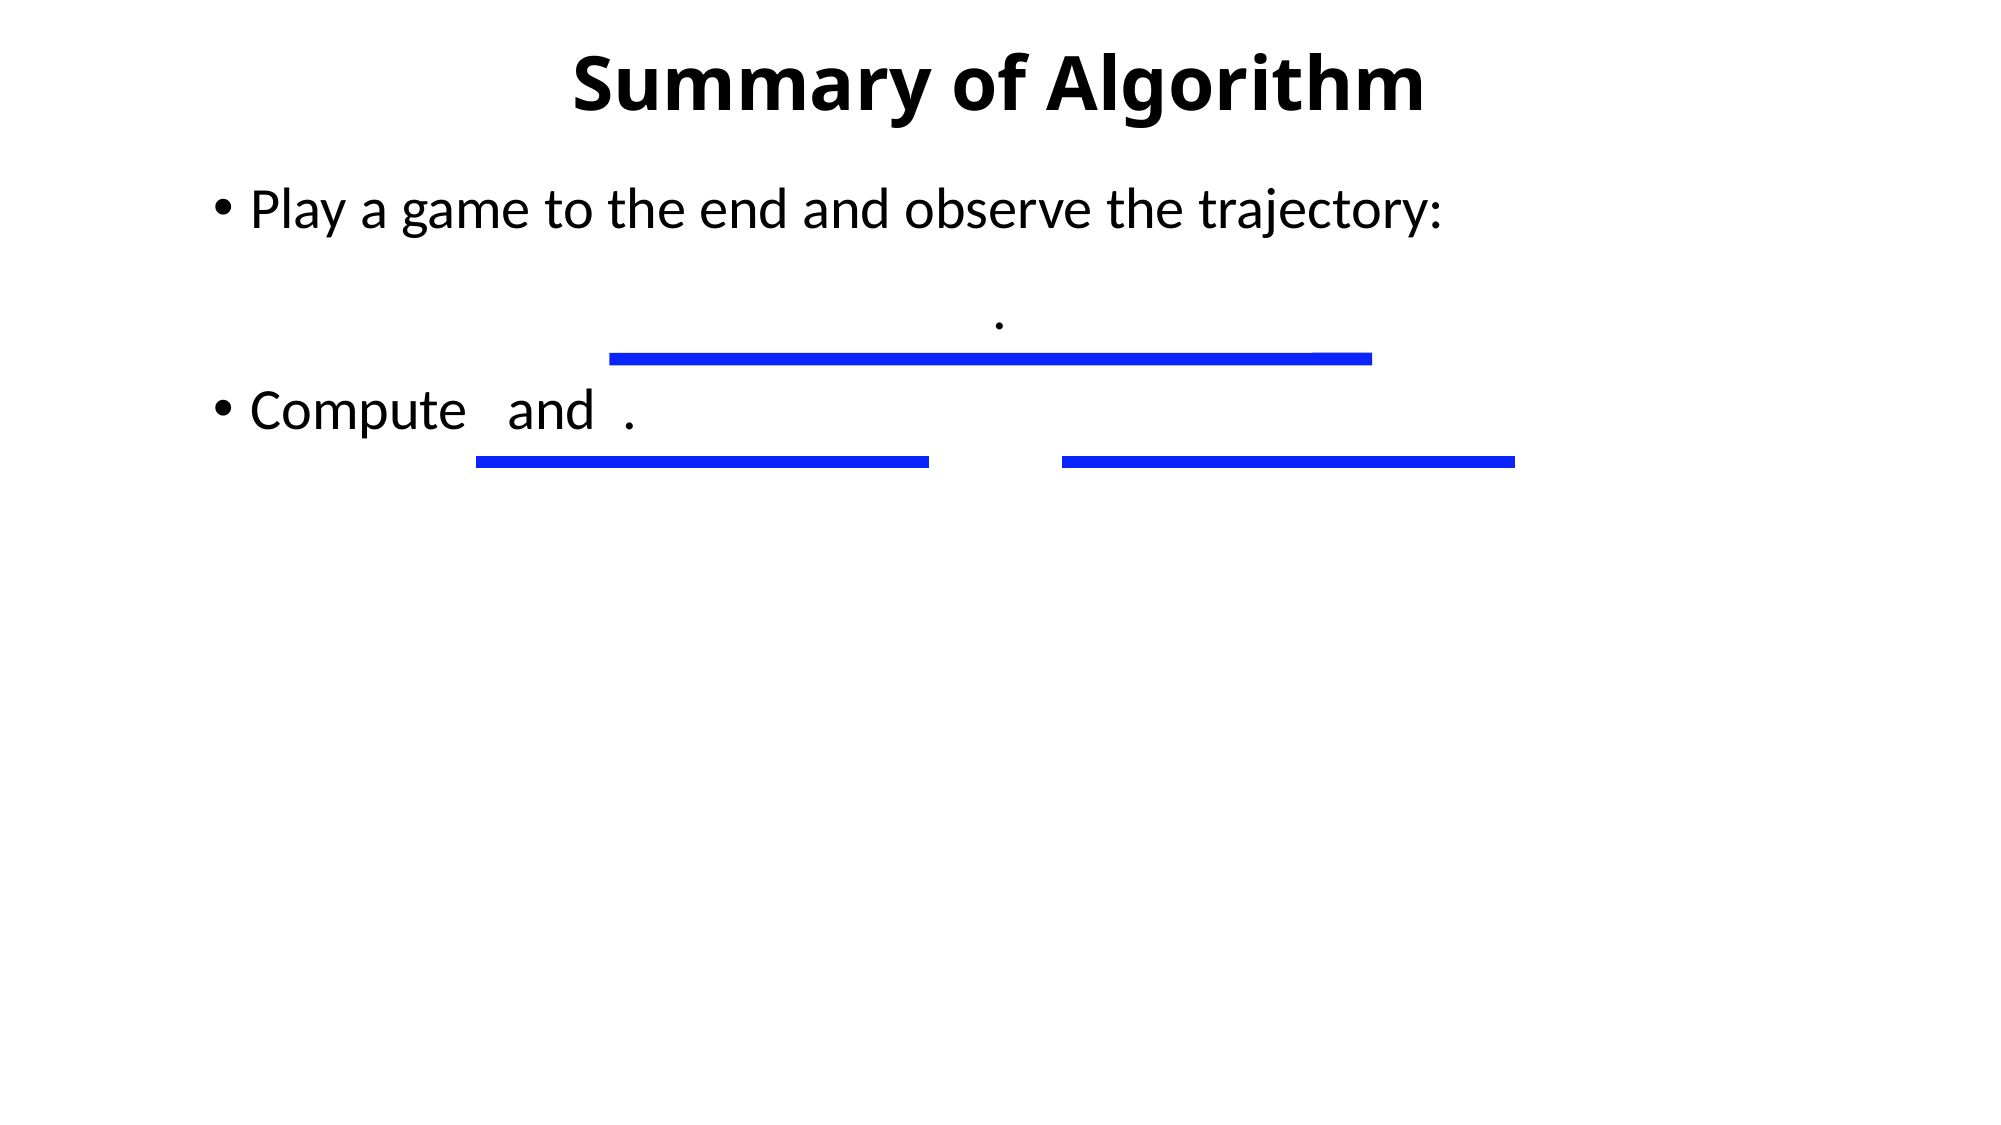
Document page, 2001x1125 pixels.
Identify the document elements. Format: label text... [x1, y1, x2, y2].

title Summary of Algorithm [0, 1, 2000, 172]
